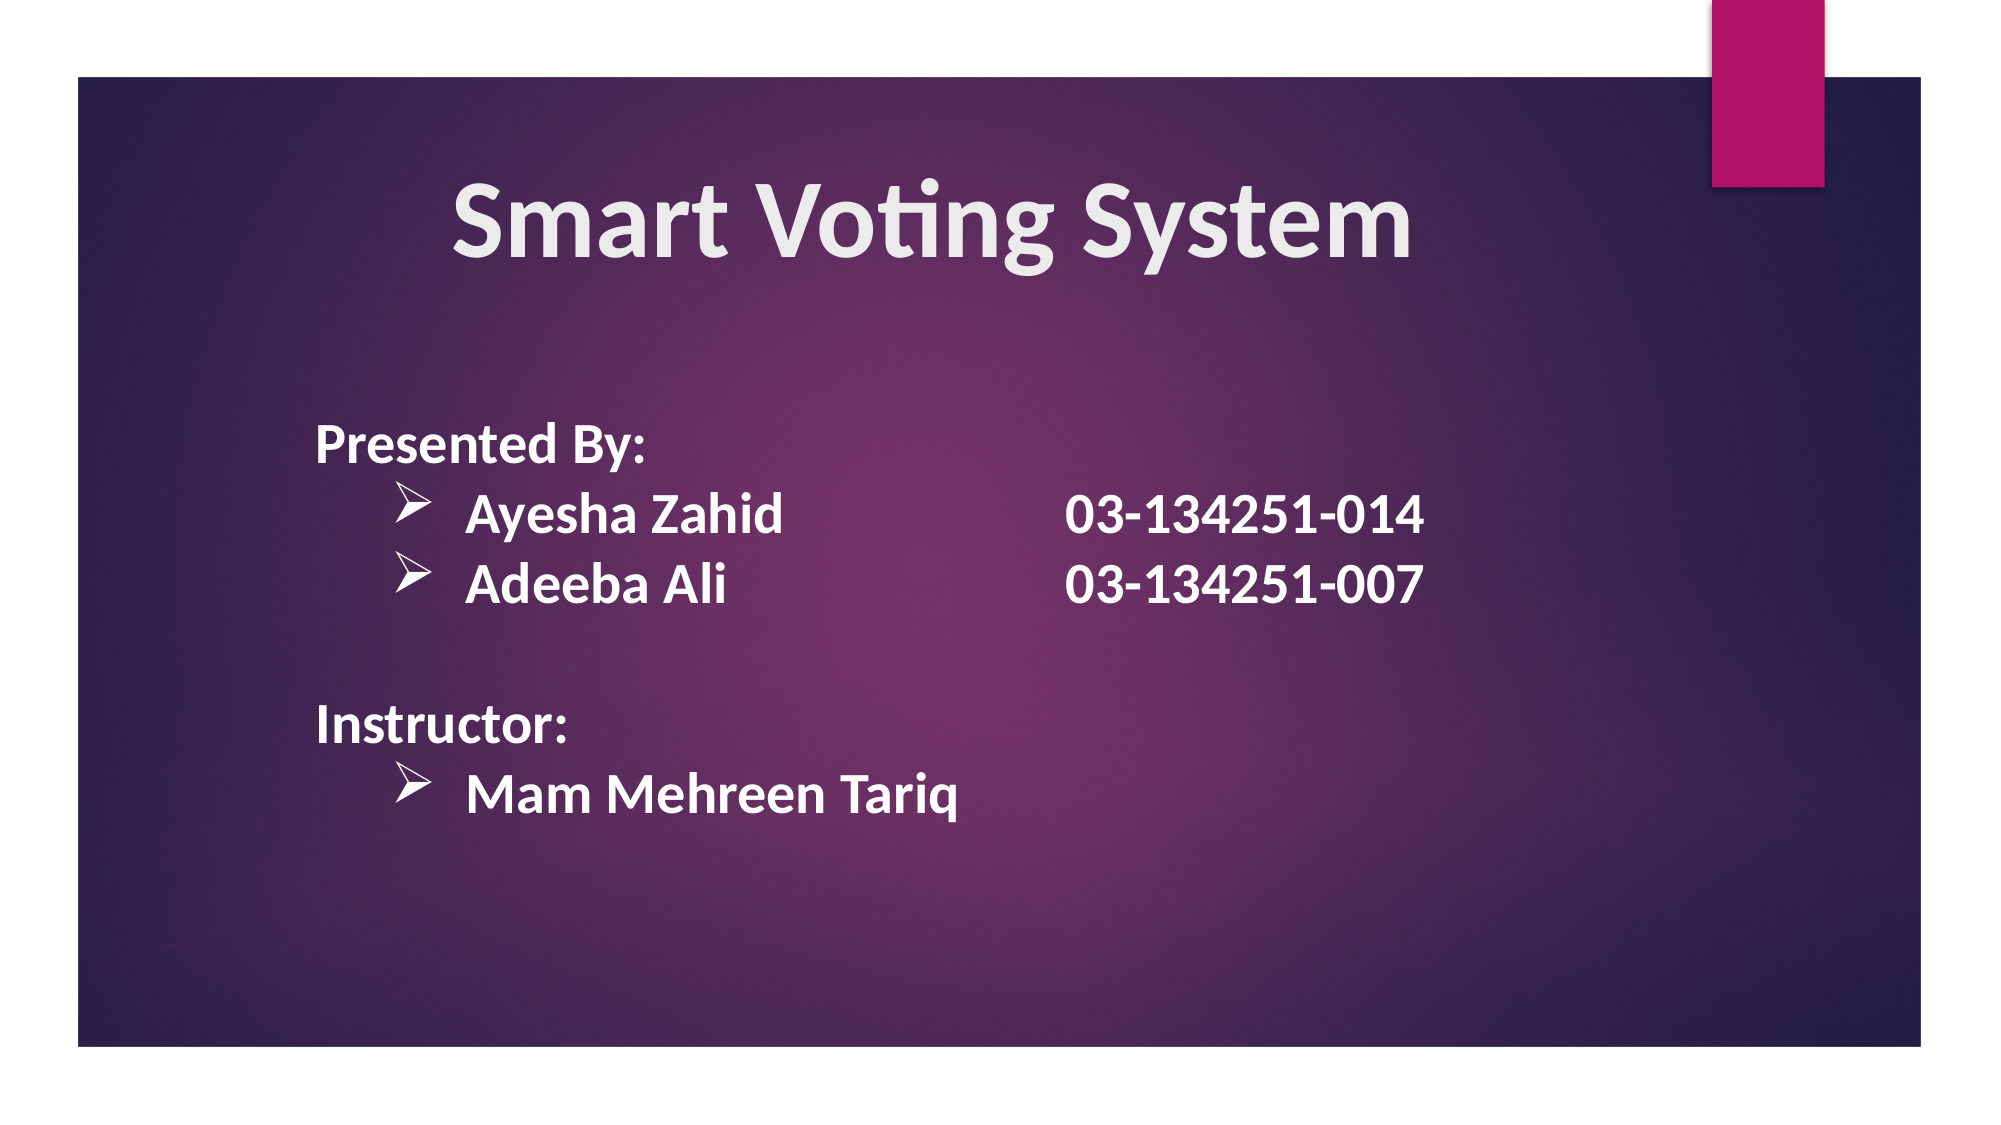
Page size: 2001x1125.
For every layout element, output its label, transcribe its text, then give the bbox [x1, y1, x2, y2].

text_box Presented By: Ayesha Zahid 03-134251-014 Adeeba Ali 03-134251-007 Instructor: Mam Mehreen Tariq [300, 397, 1700, 833]
title Smart Voting System [209, 142, 1658, 288]
